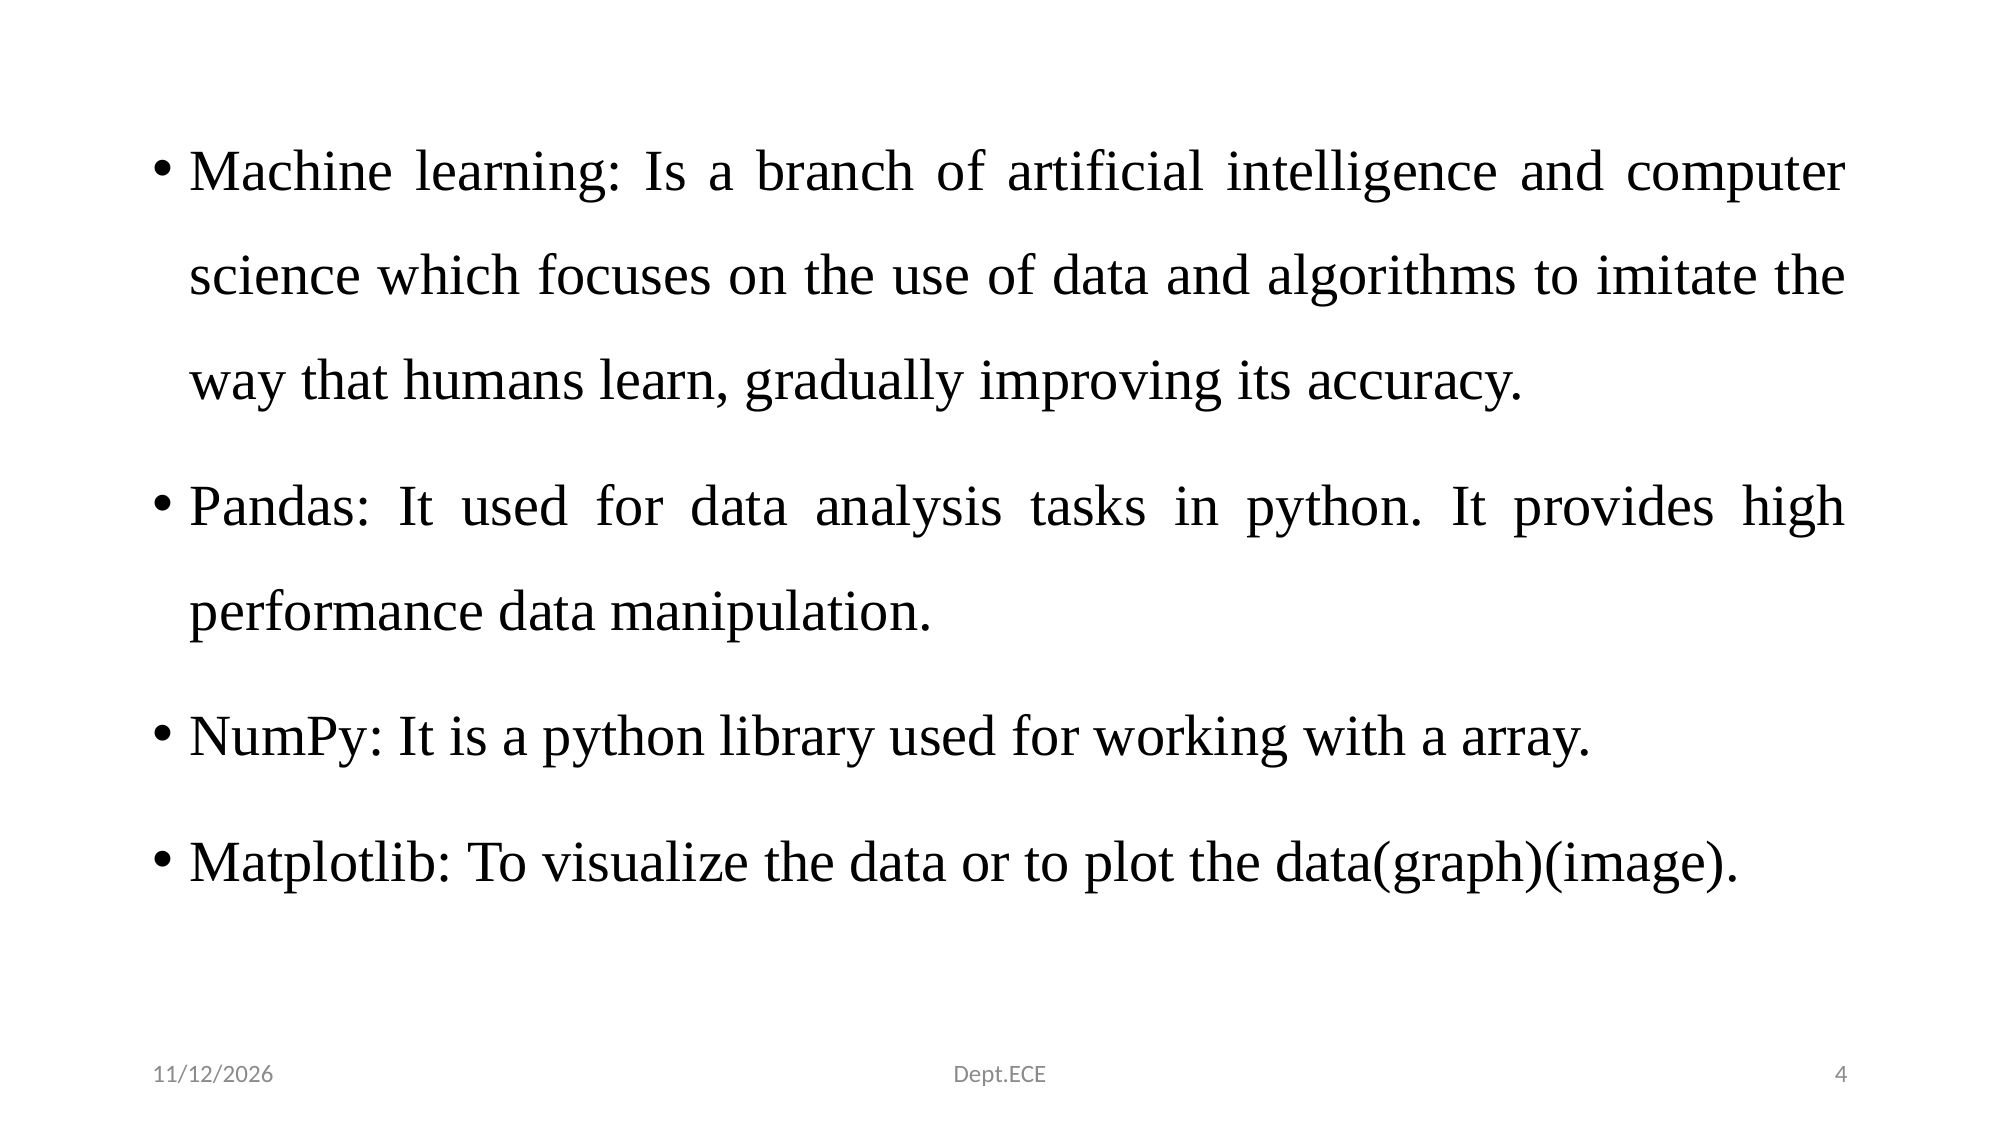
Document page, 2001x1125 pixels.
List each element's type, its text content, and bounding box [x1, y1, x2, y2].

footer Dept.ECE [662, 1042, 1338, 1103]
list Machine learning: Is a branch of artificial intelligence and computer science which focuses on the use of data and algorithms to imitate the way that humans learn, gradually improving its accuracy. Pandas: It used for data analysis tasks in python. It provides high performance data manipulation. NumPy: It is a python library used for working with a array. Matplotlib: To visualize the data or to plot the data(graph)(image). [137, 89, 1863, 955]
slide_number 4 [1412, 1042, 1863, 1103]
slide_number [137, 1042, 588, 1103]
